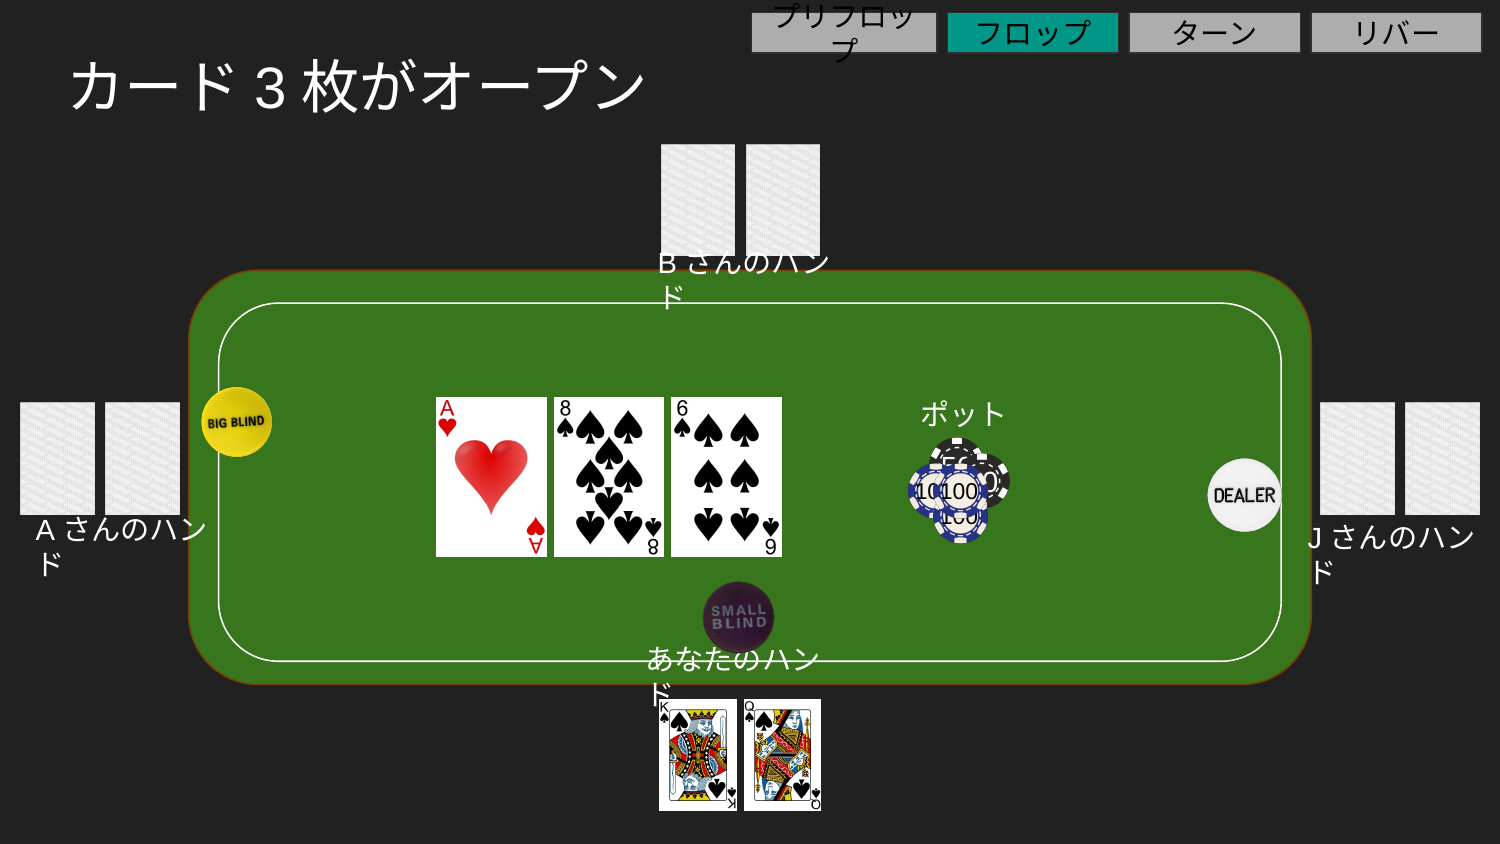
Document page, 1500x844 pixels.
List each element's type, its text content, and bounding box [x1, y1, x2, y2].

picture [659, 698, 737, 811]
picture [671, 397, 782, 558]
text_box Jさんのハンド [1292, 534, 1500, 575]
picture [554, 397, 665, 558]
picture [701, 580, 776, 655]
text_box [899, 428, 1025, 544]
text_box リバー [1311, 12, 1483, 54]
text_box ターン [1129, 12, 1301, 54]
text_box Bさんのハンド [642, 259, 859, 300]
text_box [188, 270, 1312, 685]
picture [199, 384, 274, 459]
picture [660, 143, 735, 256]
picture [744, 698, 822, 811]
picture [105, 402, 180, 515]
text_box フロップ [947, 12, 1119, 54]
text_box [218, 303, 1282, 662]
picture [20, 402, 95, 515]
picture [1405, 402, 1480, 515]
text_box Aさんのハンド [20, 526, 237, 567]
text_box プリフロップ [751, 12, 937, 54]
picture [436, 397, 547, 558]
text_box あなたのハンド [630, 656, 847, 697]
picture [1320, 402, 1395, 515]
title カード3枚がオープン [51, 35, 1449, 130]
picture [1207, 458, 1282, 533]
picture [745, 143, 820, 256]
text_box ポット [905, 393, 1122, 435]
